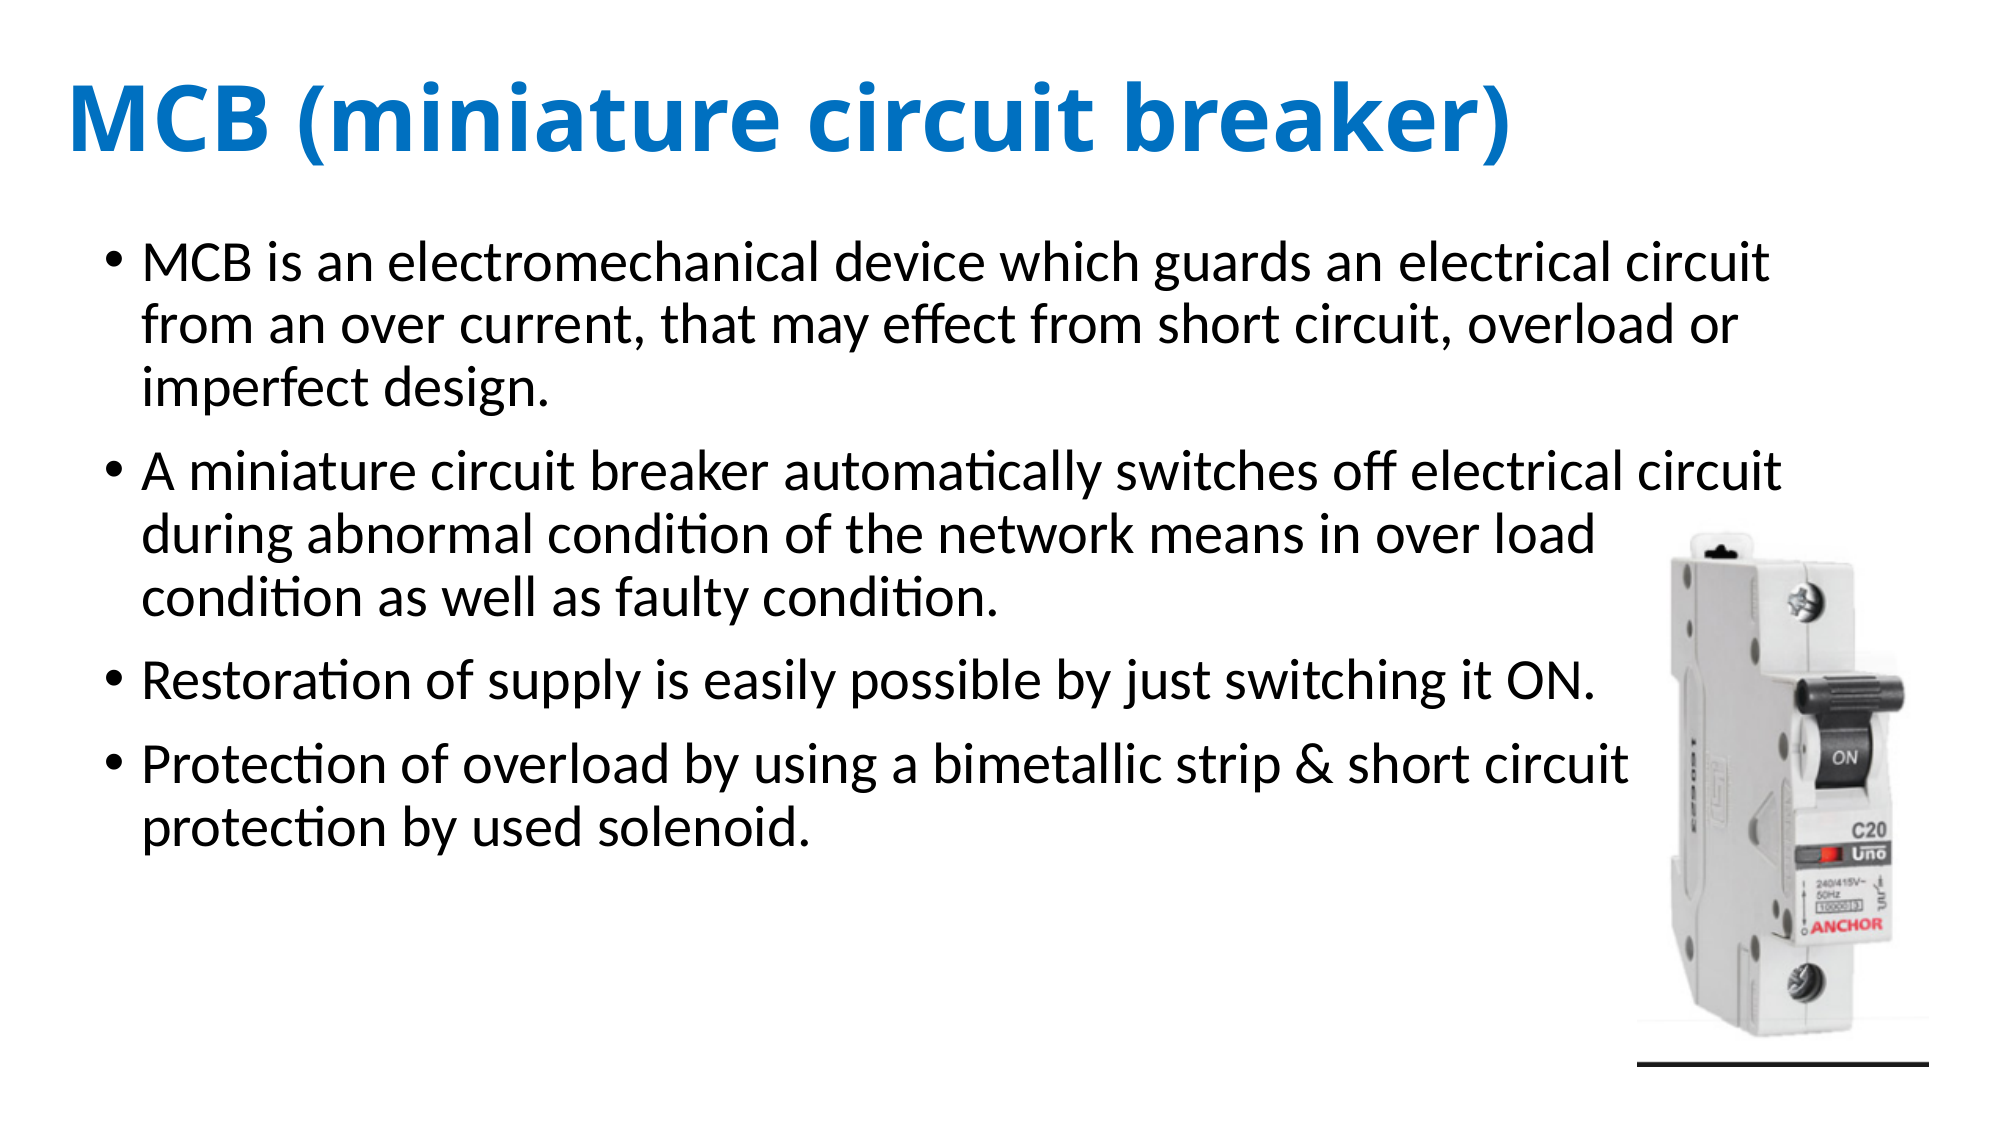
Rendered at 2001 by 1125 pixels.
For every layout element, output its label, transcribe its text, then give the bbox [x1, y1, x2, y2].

picture [1637, 510, 1929, 1067]
title MCB (miniature circuit breaker) [50, 13, 1776, 231]
list MCB is an electromechanical device which guards an electrical circuit from an over current, that may effect from short circuit, overload or imperfect design. A miniature circuit breaker automatically switches off electrical circuit during abnormal condition of the network means in over load condition as well as faulty condition. Restoration of supply is easily possible by just switching it ON. Protection of overload by using a bimetallic strip & short circuit protection by used solenoid. [88, 223, 1814, 938]
